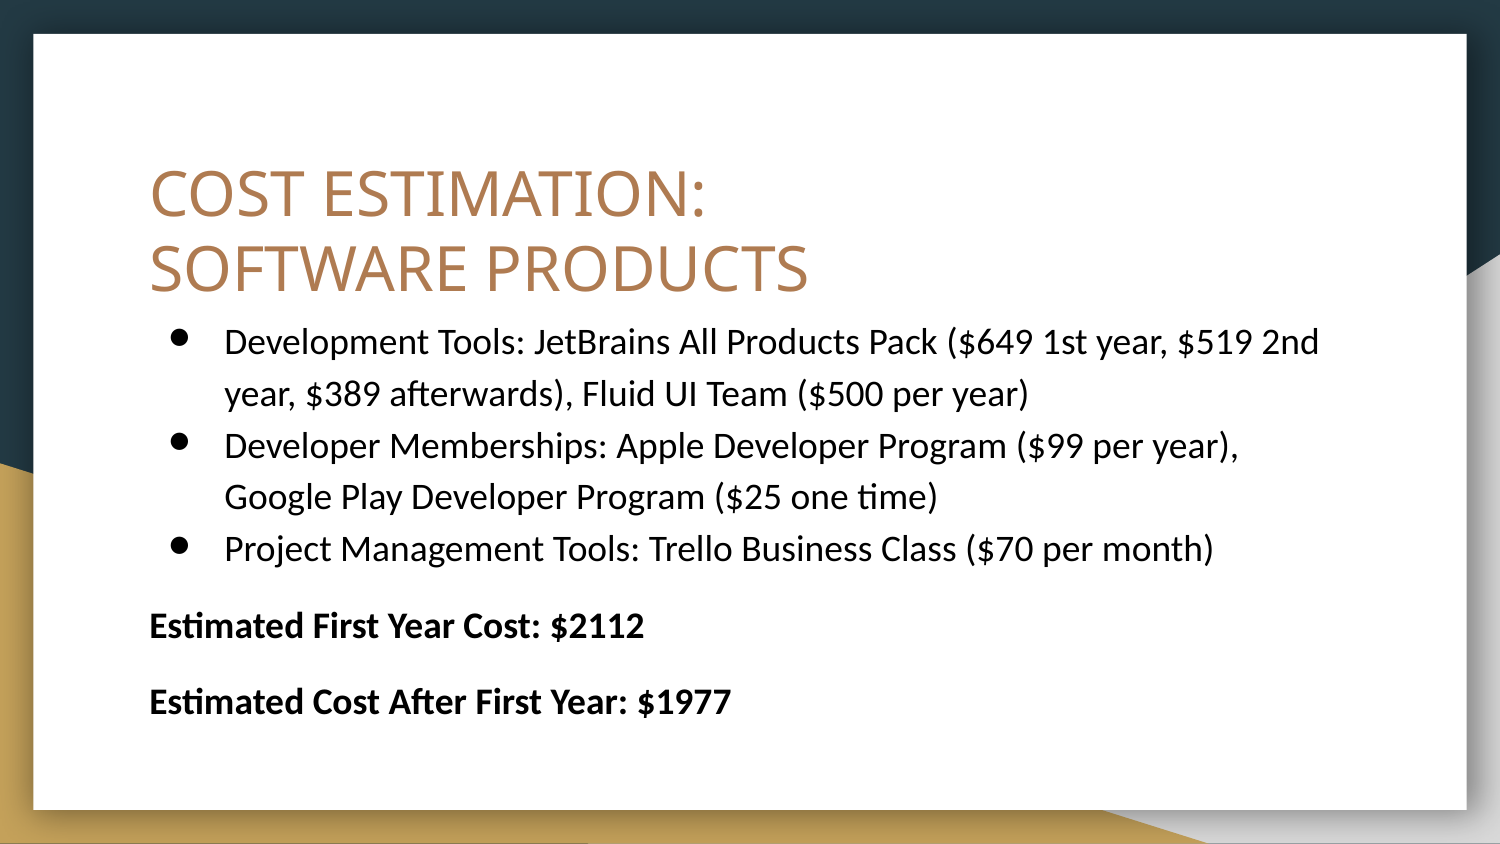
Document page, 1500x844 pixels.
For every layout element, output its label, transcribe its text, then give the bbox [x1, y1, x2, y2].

list Development Tools: JetBrains All Products Pack ($649 1st year, $519 2nd year, $389 afterwards), Fluid UI Team ($500 per year) Developer Memberships: Apple Developer Program ($99 per year), Google Play Developer Program ($25 one time) Project Management Tools: Trello Business Class ($70 per month) Estimated First Year Cost: $2112 Estimated Cost After First Year: $1977 [134, 295, 1366, 697]
title COST ESTIMATION: SOFTWARE PRODUCTS [134, 138, 1366, 295]
